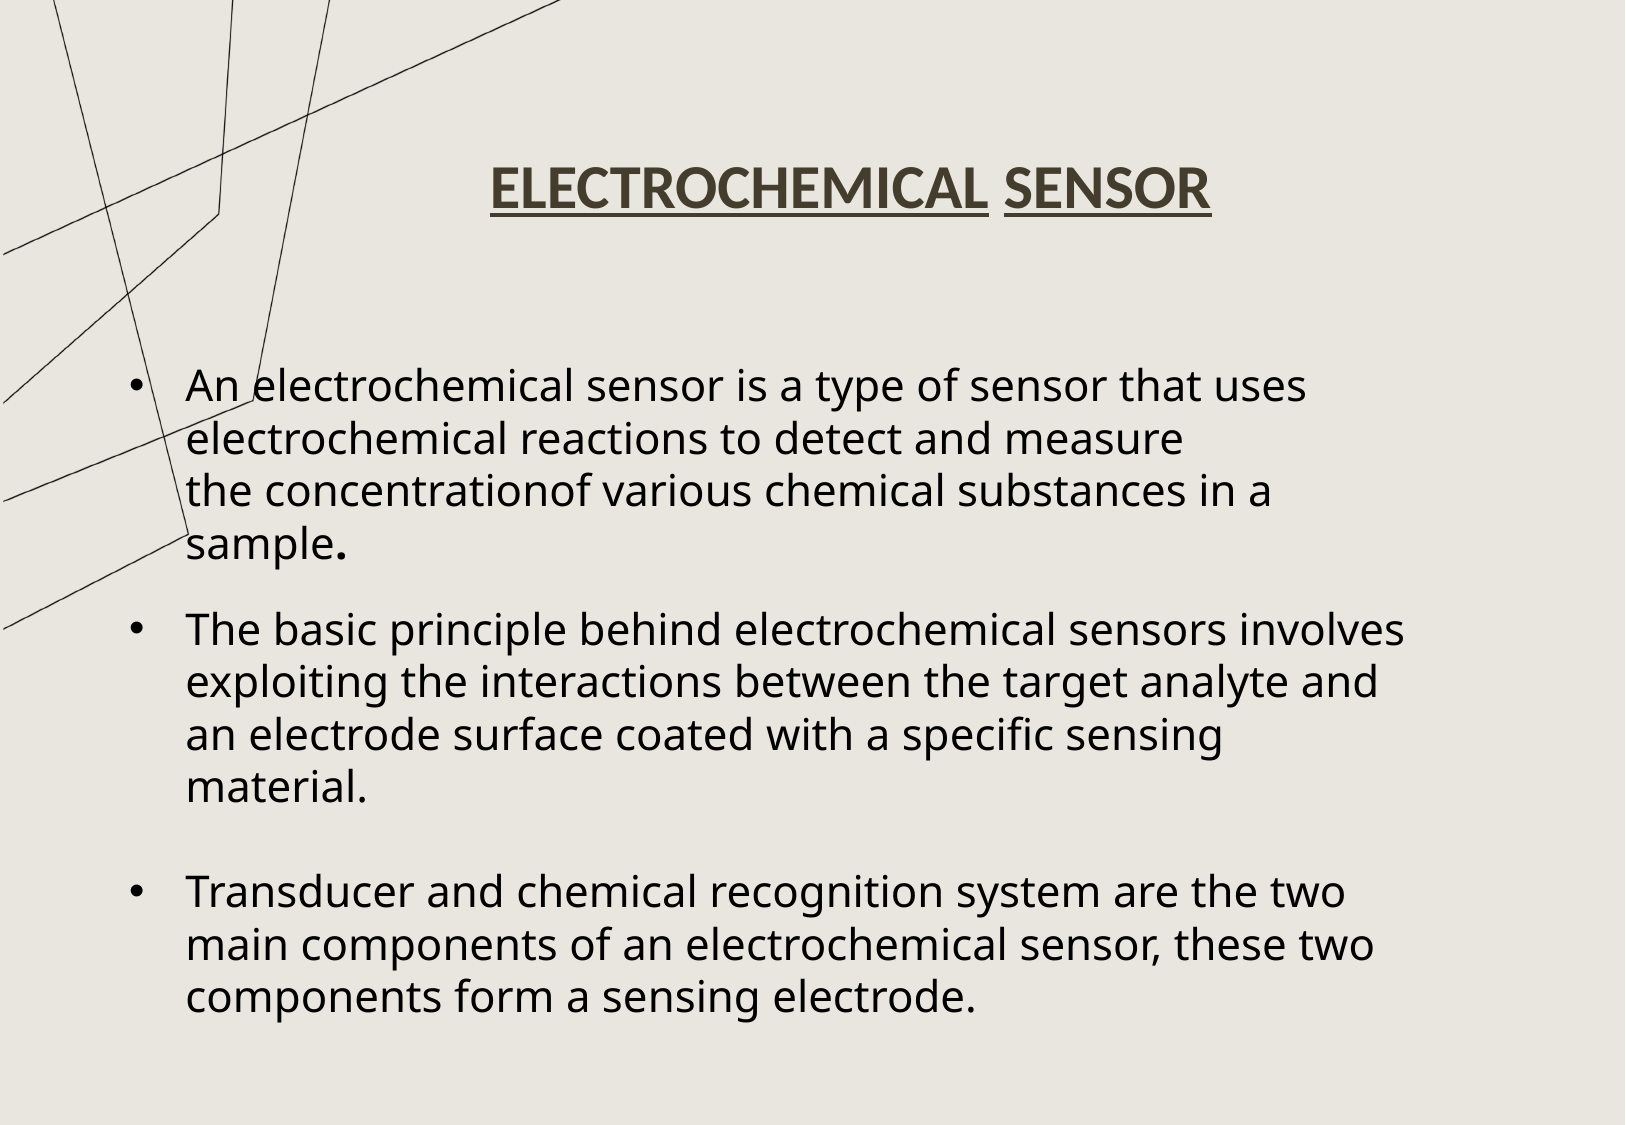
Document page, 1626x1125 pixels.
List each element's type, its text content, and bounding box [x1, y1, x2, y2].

text_box An electrochemical sensor is a type of sensor that uses electrochemical reactions to detect and measure the concentrationof various chemical substances in a sample. The basic principle behind electrochemical sensors involves exploiting the interactions between the target analyte and an electrode surface coated with a specific sensing material. Transducer and chemical recognition system are the two main components of an electrochemical sensor, these two components form a sensing electrode. [117, 352, 1424, 1028]
text_box ELECTROCHEMICAL SENSOR [478, 140, 1231, 227]
picture [3, 0, 586, 642]
